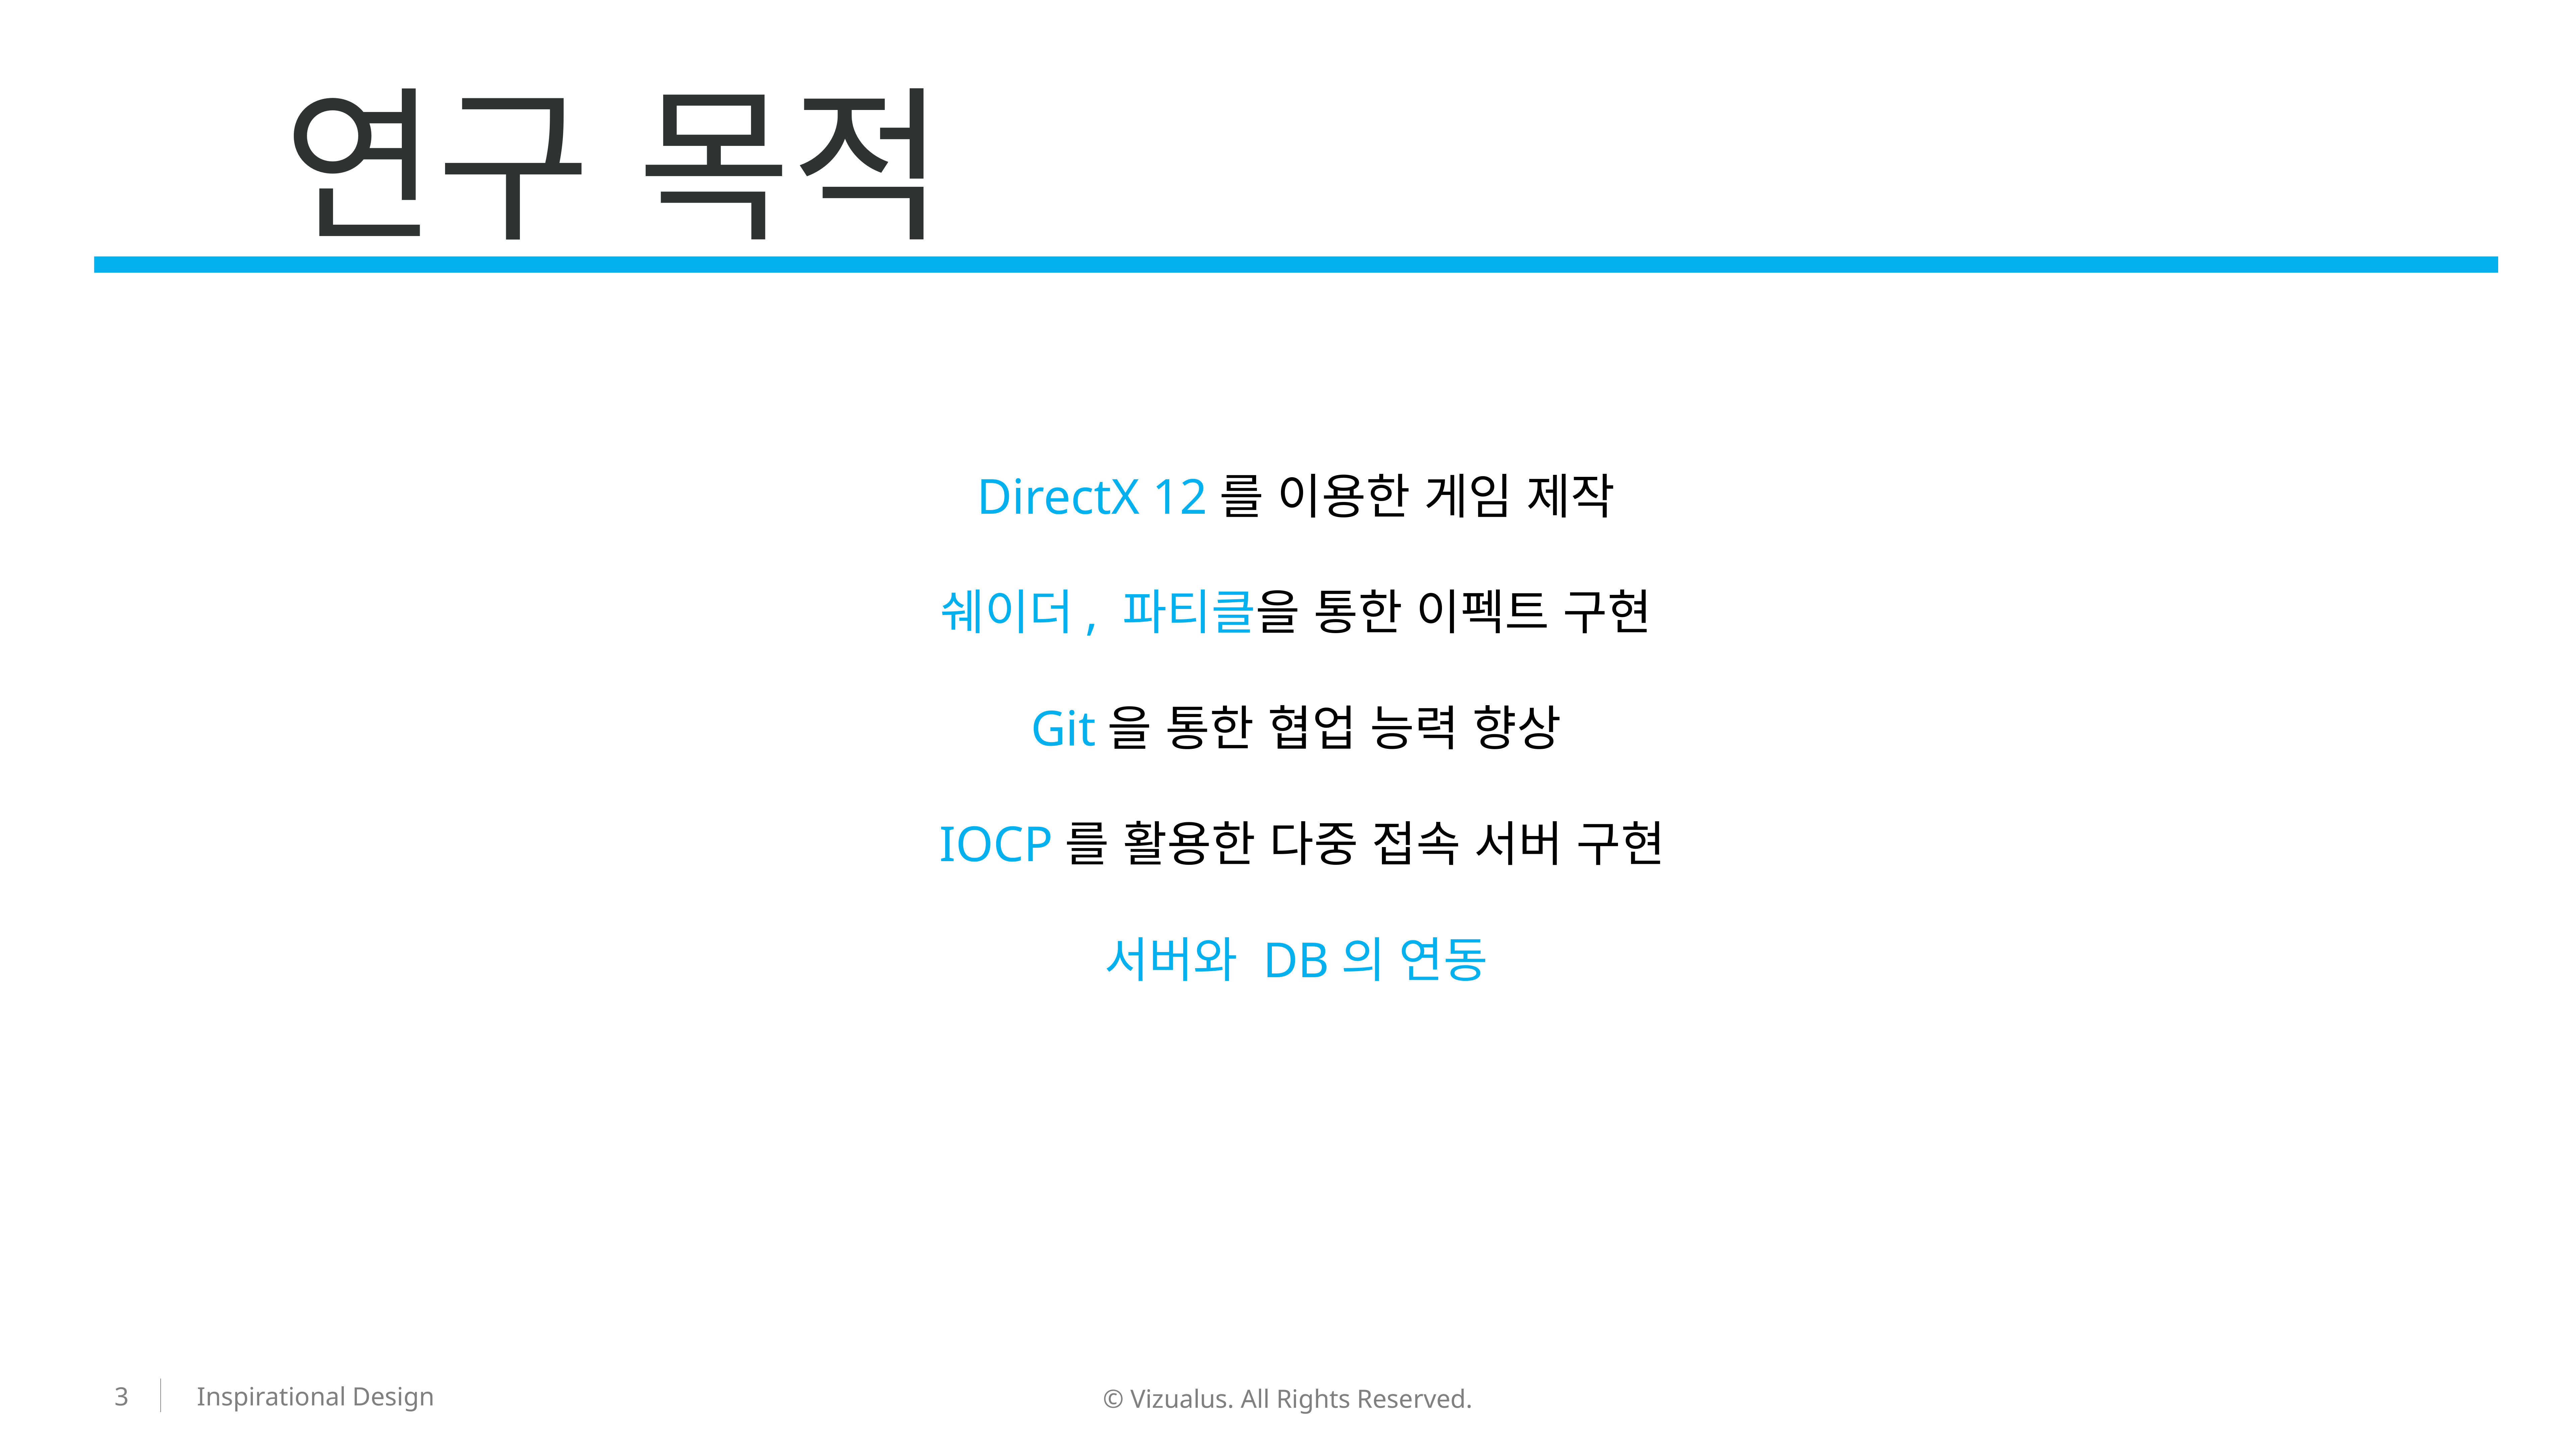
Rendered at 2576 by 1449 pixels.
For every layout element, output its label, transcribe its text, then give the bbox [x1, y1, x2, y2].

text_box [94, 256, 2499, 273]
text_box 연구 목적 [78, 96, 1150, 261]
slide_number 3 [76, 1380, 129, 1411]
footer © Vizualus. All Rights Reserved. [961, 1380, 1615, 1410]
text_box DirectX 12를 이용한 게임 제작 쉐이더, 파티클을 통한 이펙트 구현 Git을 통한 협업 능력 향상 IOCP를 활용한 다중 접속 서버 구현 서버와 DB의 연동 [922, 463, 1671, 990]
